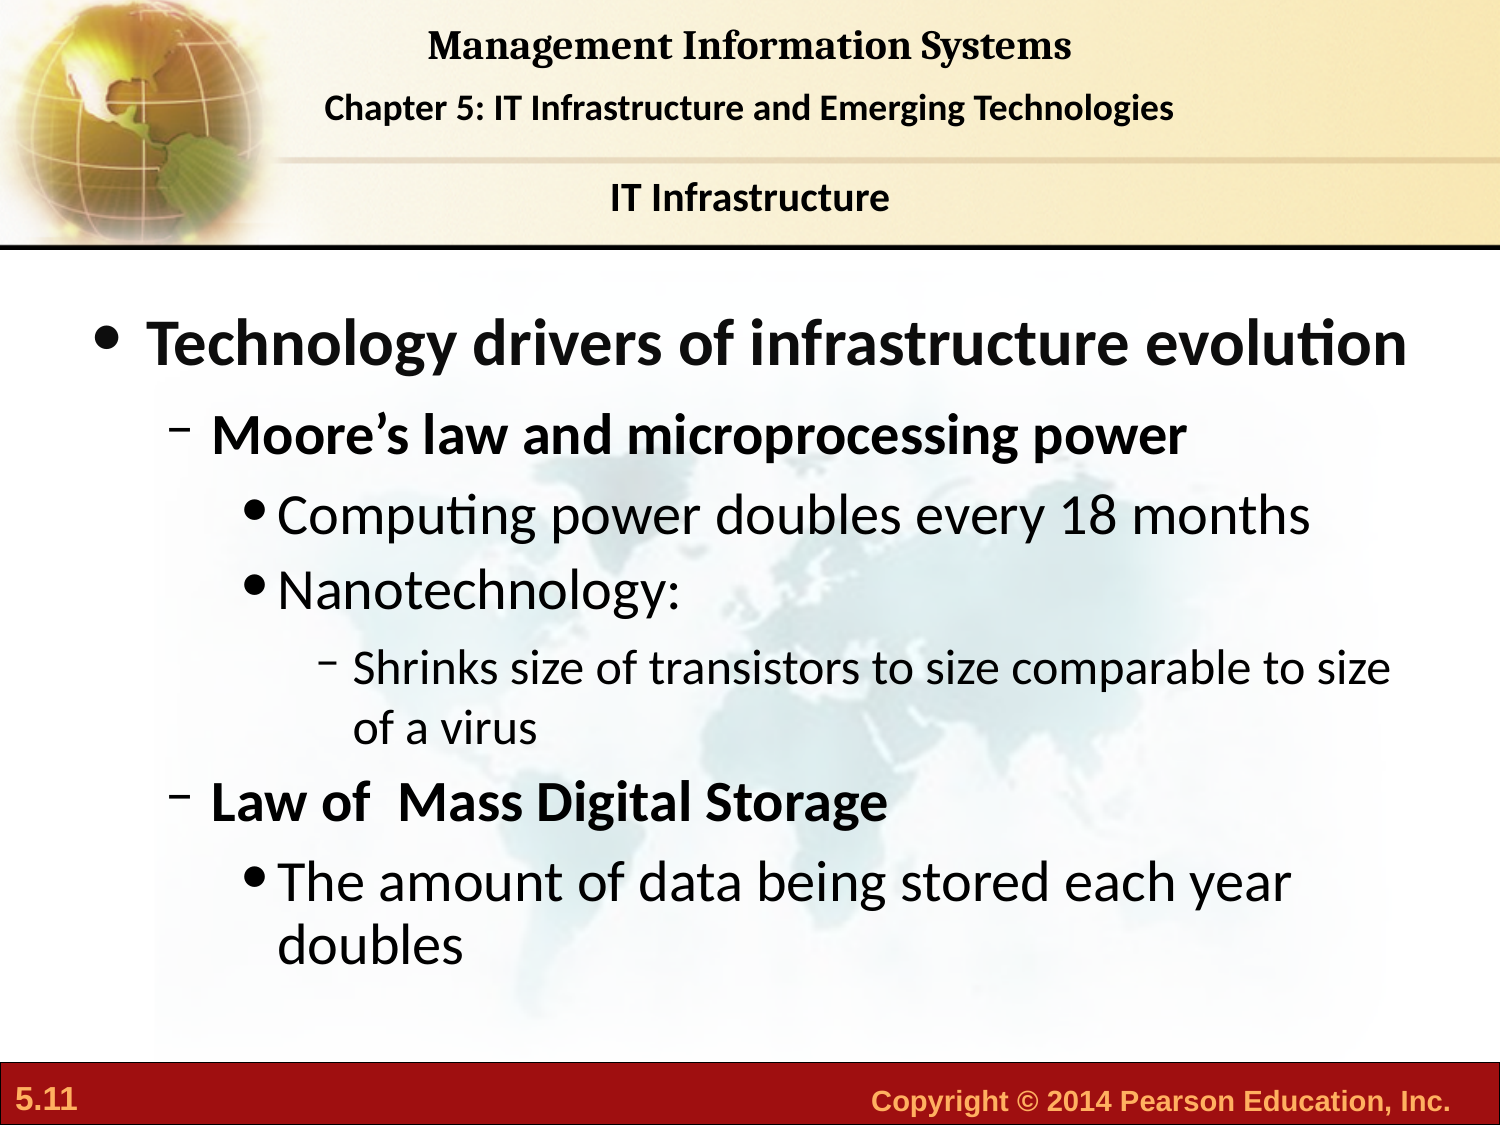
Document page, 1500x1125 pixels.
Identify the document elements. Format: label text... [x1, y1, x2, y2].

list Technology drivers of infrastructure evolution Moore’s law and microprocessing power Computing power doubles every 18 months Nanotechnology: Shrinks size of transistors to size comparable to size of a virus Law of Mass Digital Storage The amount of data being stored each year doubles [75, 299, 1425, 1038]
picture [0, 0, 1500, 1062]
list IT Infrastructure [243, 162, 1257, 225]
